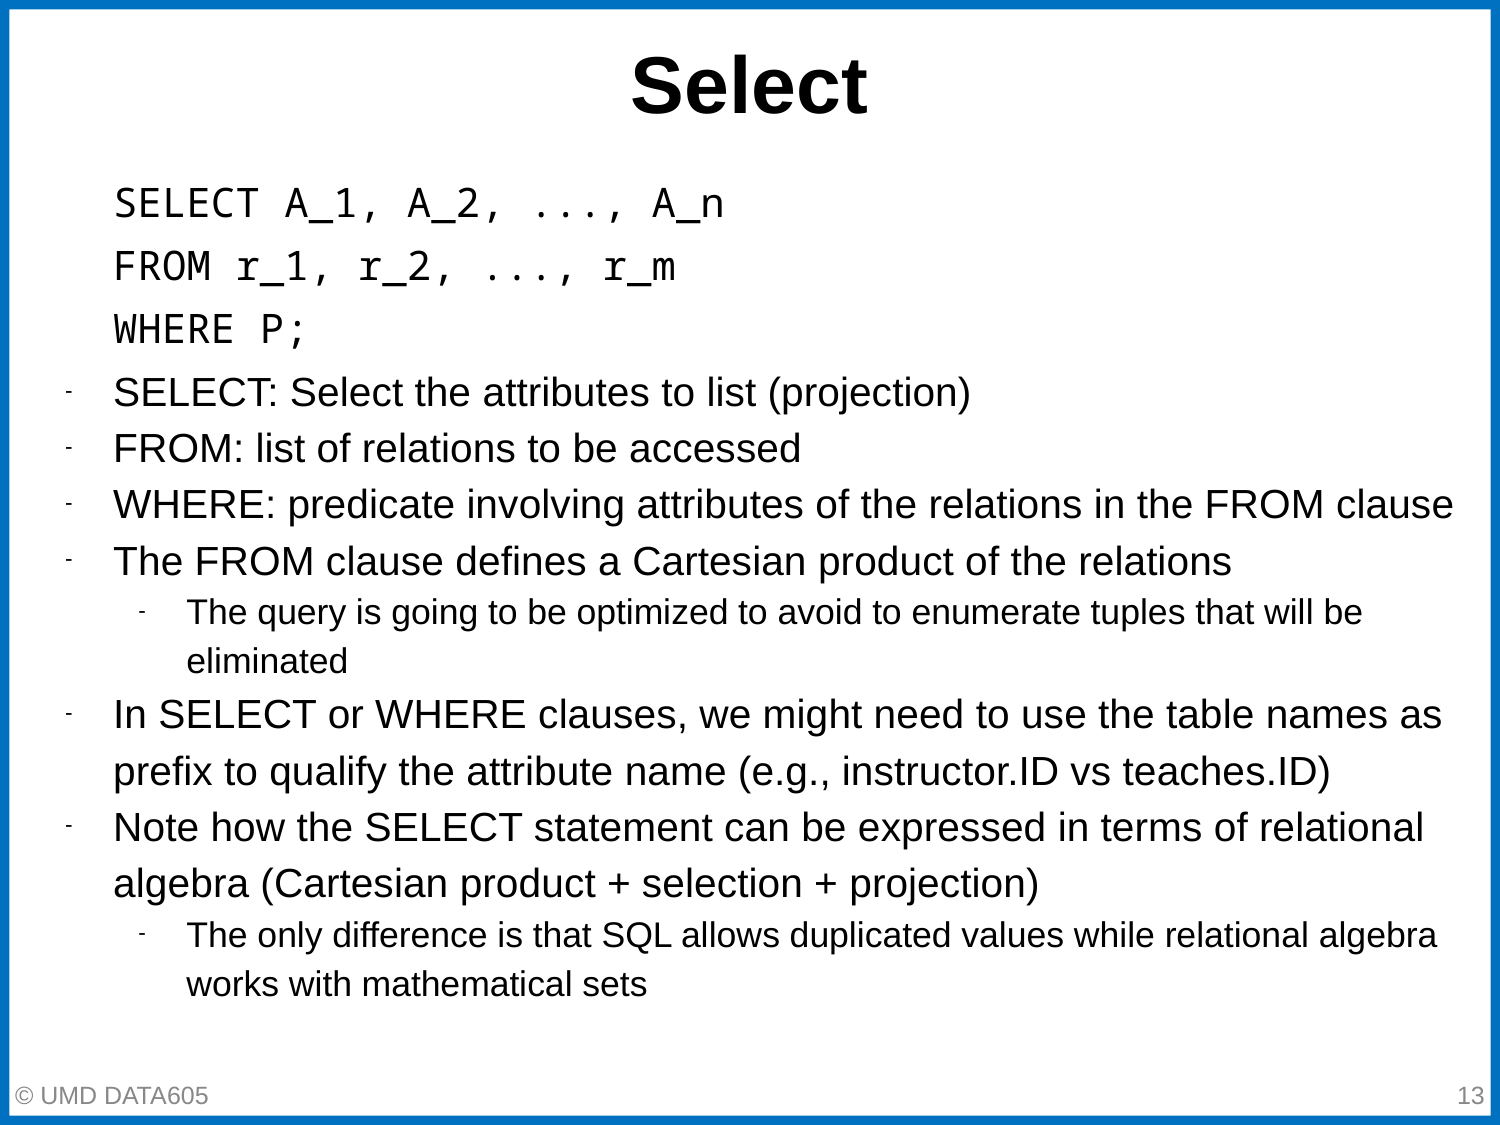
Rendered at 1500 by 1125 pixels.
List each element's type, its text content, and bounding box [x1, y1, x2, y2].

list SELECT A_1, A_2, ..., A_n FROM r_1, r_2, ..., r_m WHERE P; SELECT: Select the attributes to list (projection) FROM: list of relations to be accessed WHERE: predicate involving attributes of the relations in the FROM clause The FROM clause defines a Cartesian product of the relations The query is going to be optimized to avoid to enumerate tuples that will be eliminated In SELECT or WHERE clauses, we might need to use the table names as prefix to qualify the attribute name (e.g., instructor.ID vs teaches.ID) Note how the SELECT statement can be expressed in terms of relational algebra (Cartesian product + selection + projection) The only difference is that SQL allows duplicated values while relational algebra works with mathematical sets [24, 162, 1475, 1025]
footer © UMD DATA605 [0, 1065, 550, 1125]
title Select [24, 24, 1475, 138]
slide_number ‹#› [1149, 1065, 1500, 1125]
